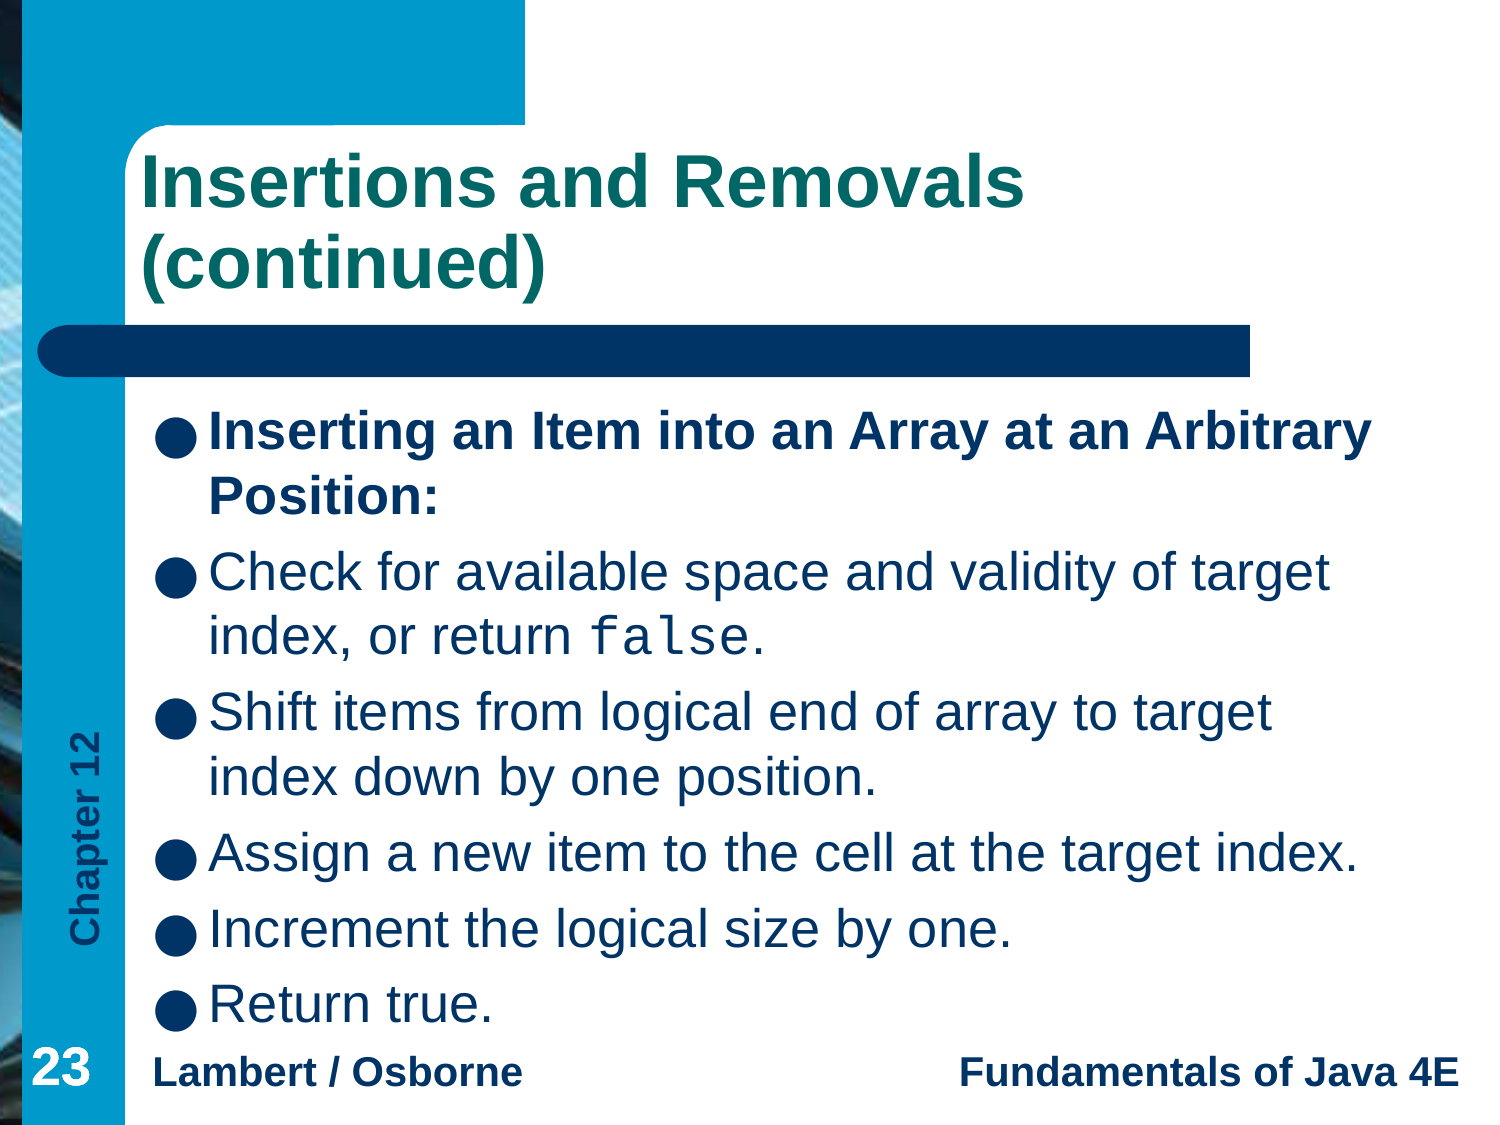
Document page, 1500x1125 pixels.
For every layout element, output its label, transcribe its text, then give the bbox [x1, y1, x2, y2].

picture [0, 0, 21, 1125]
list Inserting an Item into an Array at an Arbitrary Position: Check for available space and validity of target index, or return false. Shift items from logical end of array to target index down by one position. Assign a new item to the cell at the target index. Increment the logical size by one. Return true. [137, 387, 1413, 999]
title Insertions and Removals (continued) [125, 125, 1425, 313]
text_box ‹#› [13, 1023, 111, 1105]
